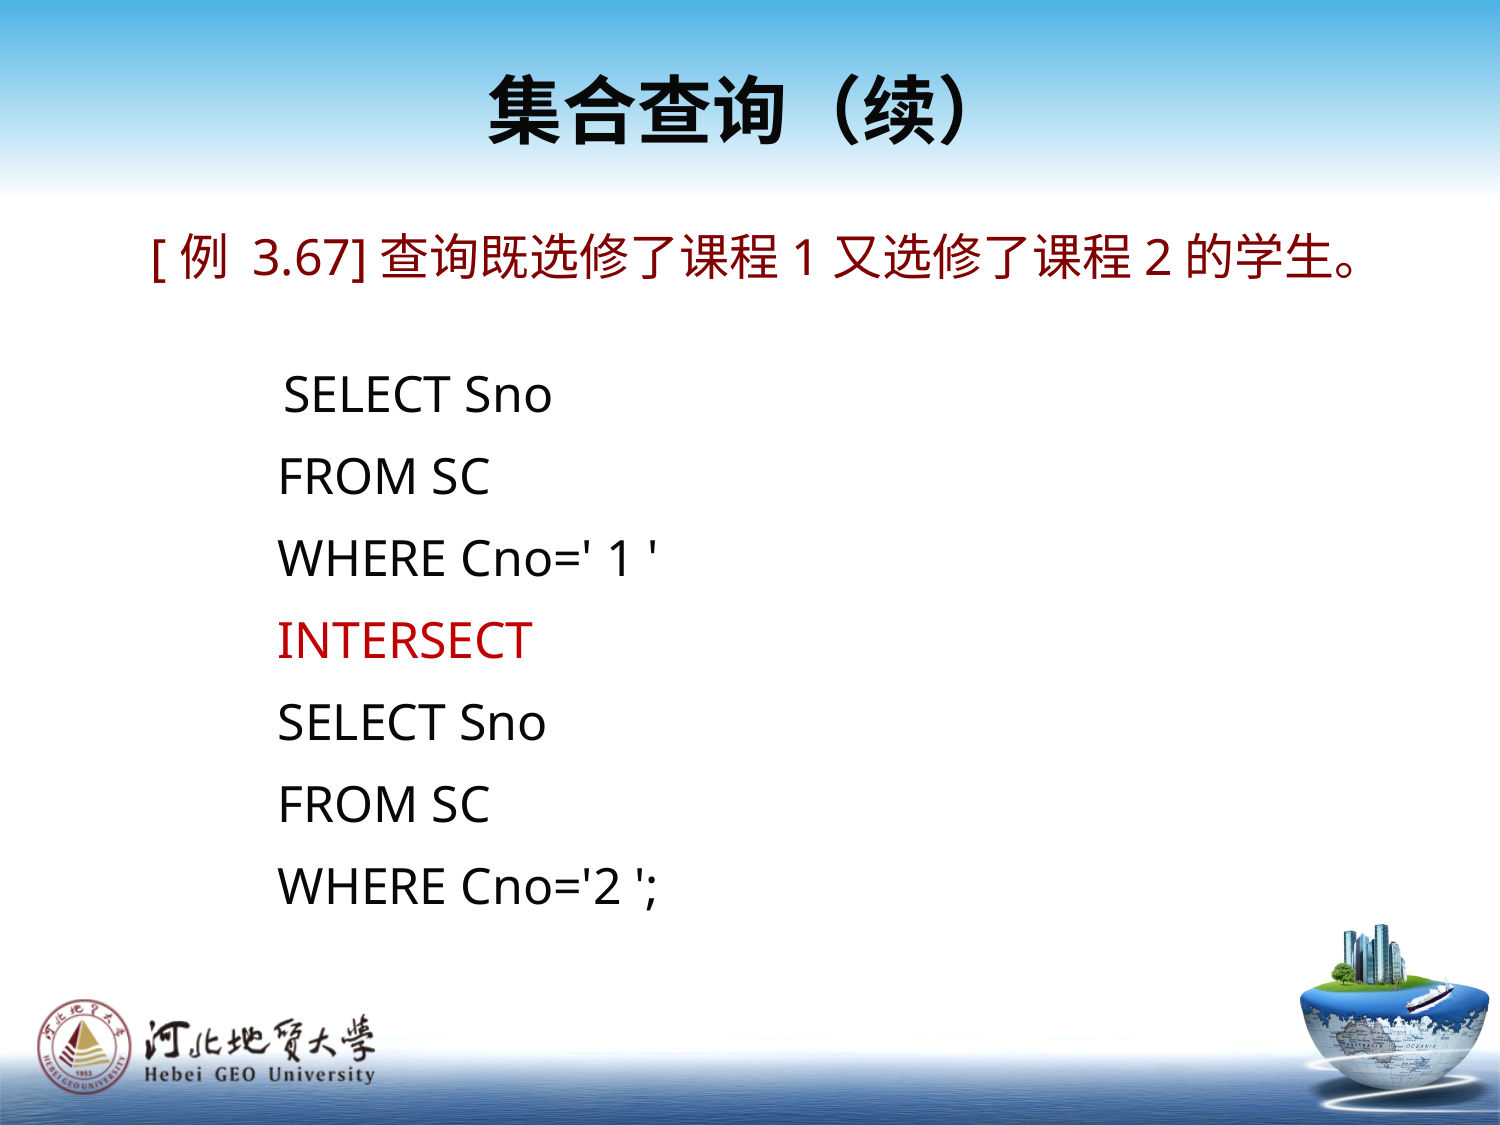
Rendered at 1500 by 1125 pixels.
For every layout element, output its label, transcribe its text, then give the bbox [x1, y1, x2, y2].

list [例 3.67]查询既选修了课程1又选修了课程2的学生。 SELECT Sno FROM SC WHERE Cno=' 1 ' INTERSECT SELECT Sno FROM SC WHERE Cno='2 '; [135, 224, 1411, 925]
title 集合查询（续） [74, 37, 1426, 181]
picture [0, 925, 1500, 1125]
